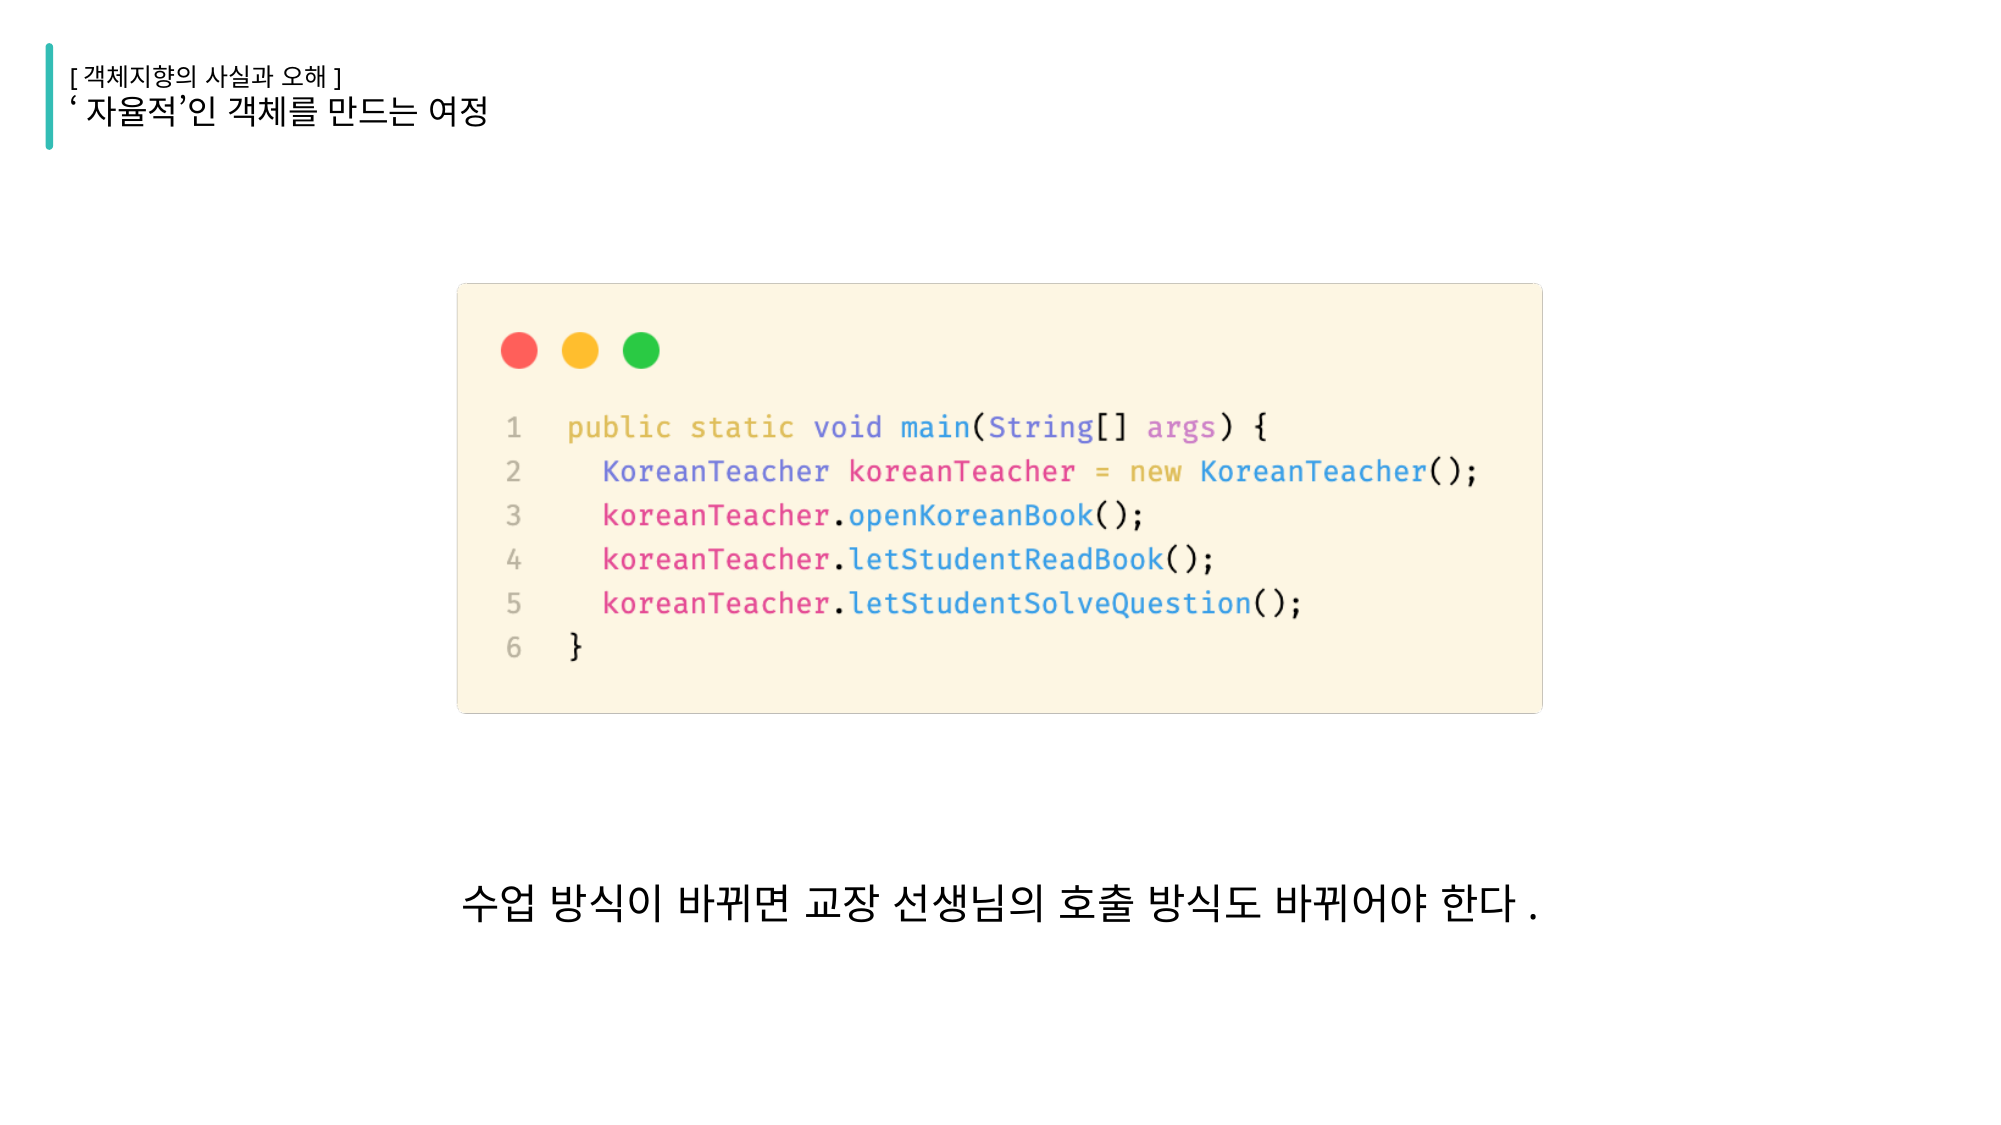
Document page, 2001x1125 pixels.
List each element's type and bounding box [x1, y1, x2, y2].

text_box [45, 43, 851, 150]
text_box [362, 189, 1638, 936]
